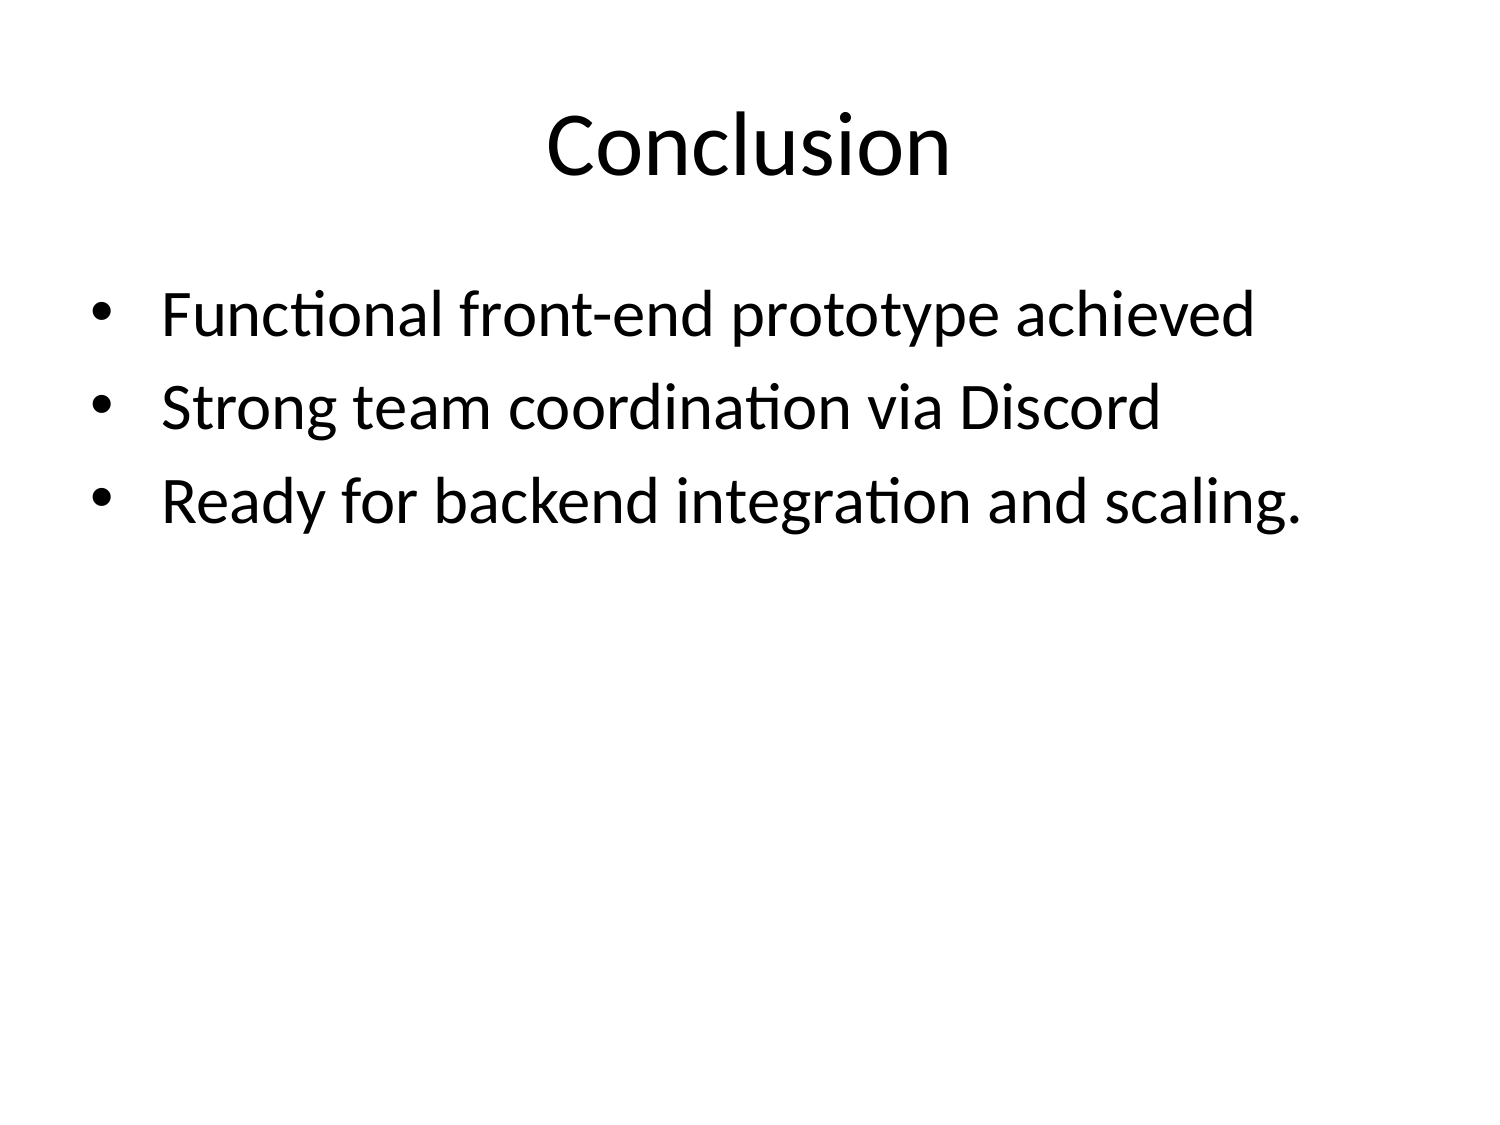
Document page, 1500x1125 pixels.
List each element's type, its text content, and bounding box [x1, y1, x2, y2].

list Functional front-end prototype achieved Strong team coordination via Discord Ready for backend integration and scaling. [75, 262, 1425, 1005]
title Conclusion [75, 45, 1425, 233]
